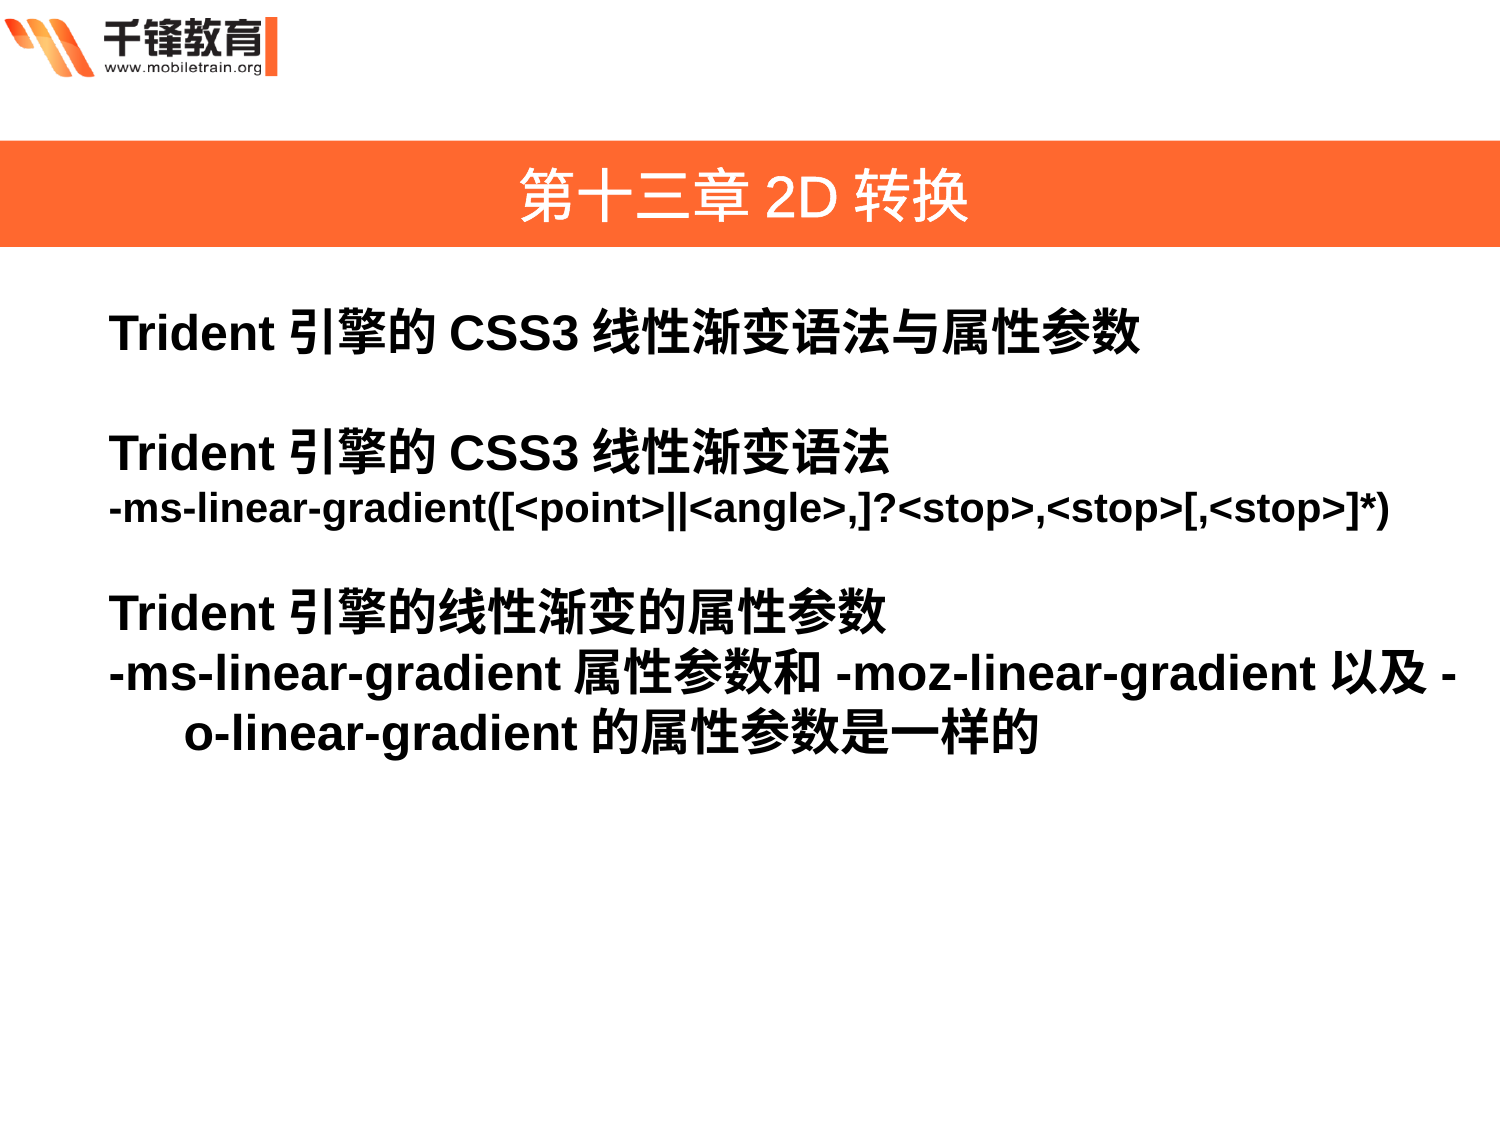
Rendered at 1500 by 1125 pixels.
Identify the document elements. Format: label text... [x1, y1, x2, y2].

picture [3, 18, 261, 79]
text_box Trident引擎的CSS3线性渐变语法与属性参数 Trident引擎的CSS3线性渐变语法 -ms-linear-gradient([<point>||<angle>,]?<stop>,<stop>[,<stop>]*) Trident引擎的线性渐变的属性参数 -ms-linear-gradient属性参数和-moz-linear-gradient以及-o-linear-gradient的属性参数是一样的 [93, 292, 1500, 768]
text_box 第十三章2D转换 [0, 140, 1500, 247]
